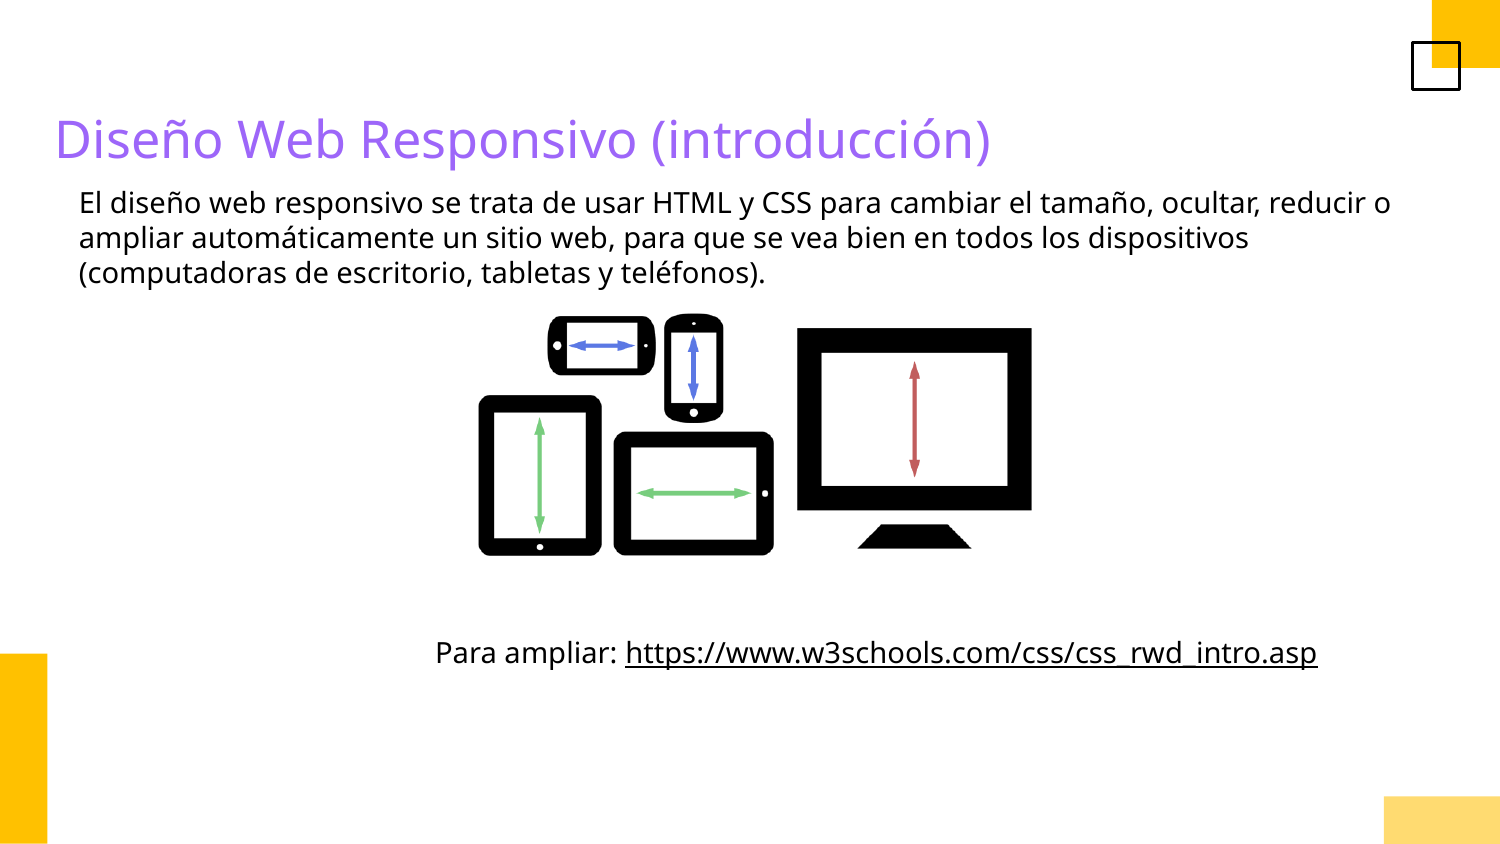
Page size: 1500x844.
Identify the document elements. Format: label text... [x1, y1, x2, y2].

text_box Para ampliar: https://www.w3schools.com/css/css_rwd_intro.asp [420, 627, 1413, 679]
picture [459, 308, 1046, 564]
text_box El diseño web responsivo se trata de usar HTML y CSS para cambiar el tamaño, ocultar, reducir o ampliar automáticamente un sitio web, para que se vea bien en todos los dispositivos (computadoras de escritorio, tabletas y teléfonos). [44, 169, 1460, 309]
text_box Diseño Web Responsivo (introducción) [40, 91, 1460, 186]
